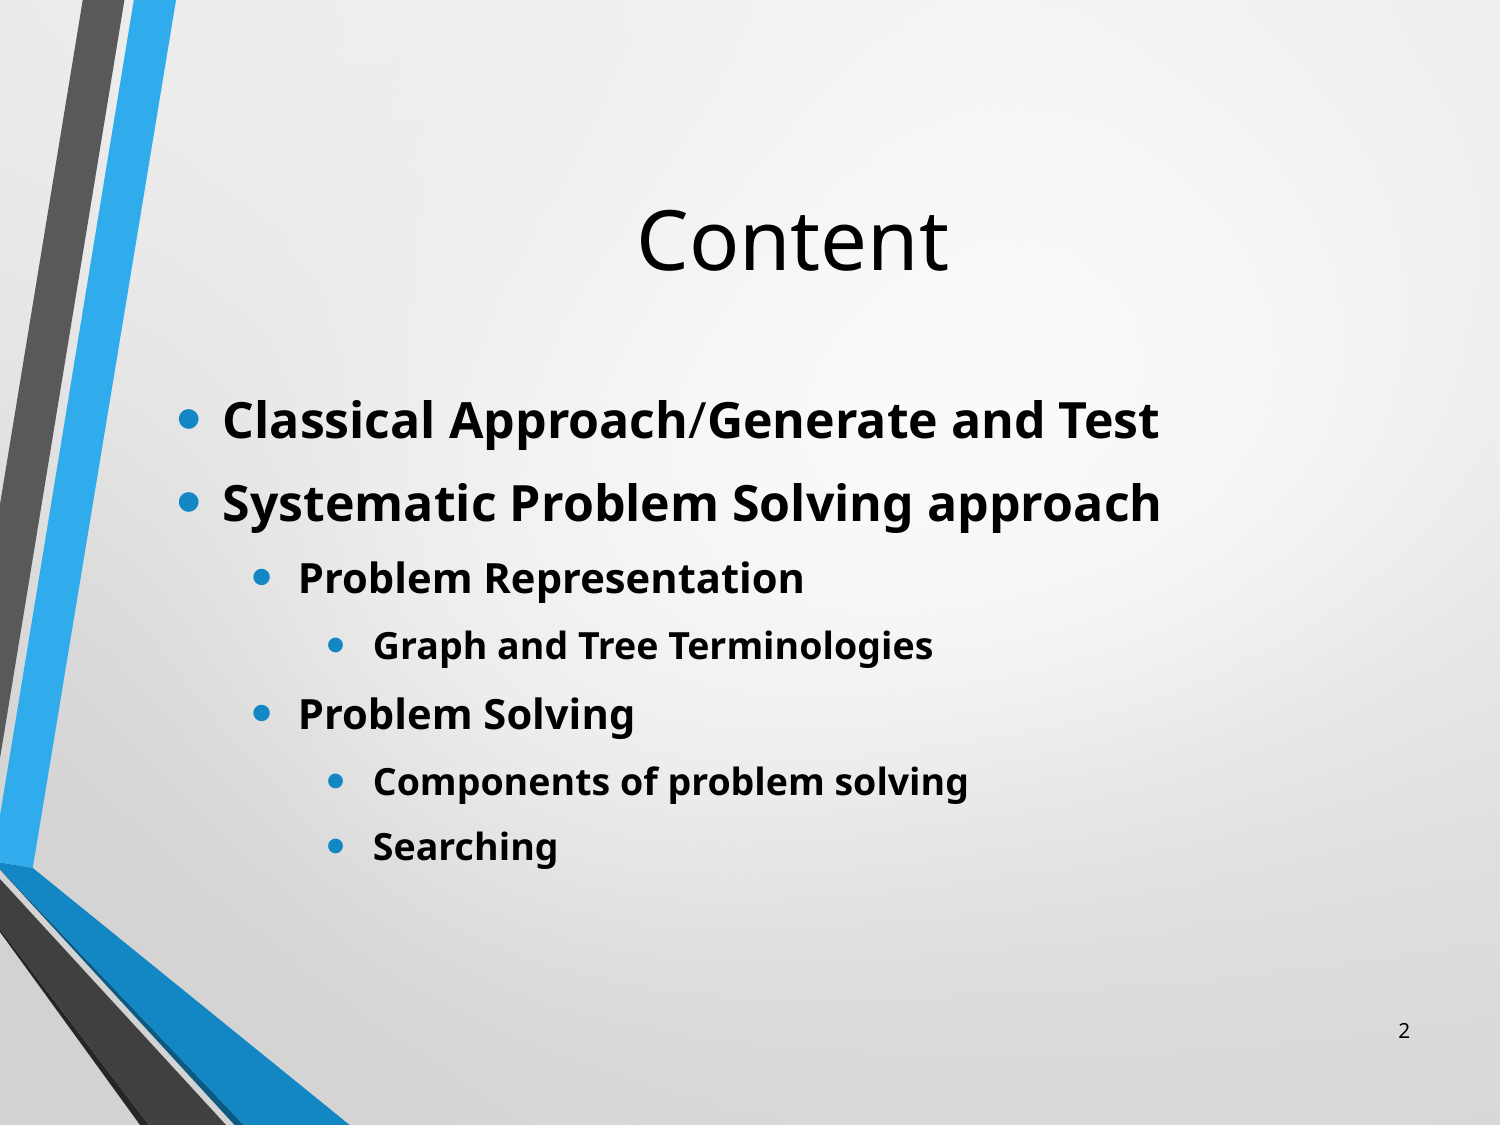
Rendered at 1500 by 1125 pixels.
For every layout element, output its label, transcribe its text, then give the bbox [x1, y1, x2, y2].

slide_number 2 [1354, 1001, 1425, 1062]
list Classical Approach/Generate and Test Systematic Problem Solving approach Problem Representation Graph and Tree Terminologies Problem Solving Components of problem solving Searching [161, 437, 1425, 985]
title Content [161, 75, 1425, 400]
